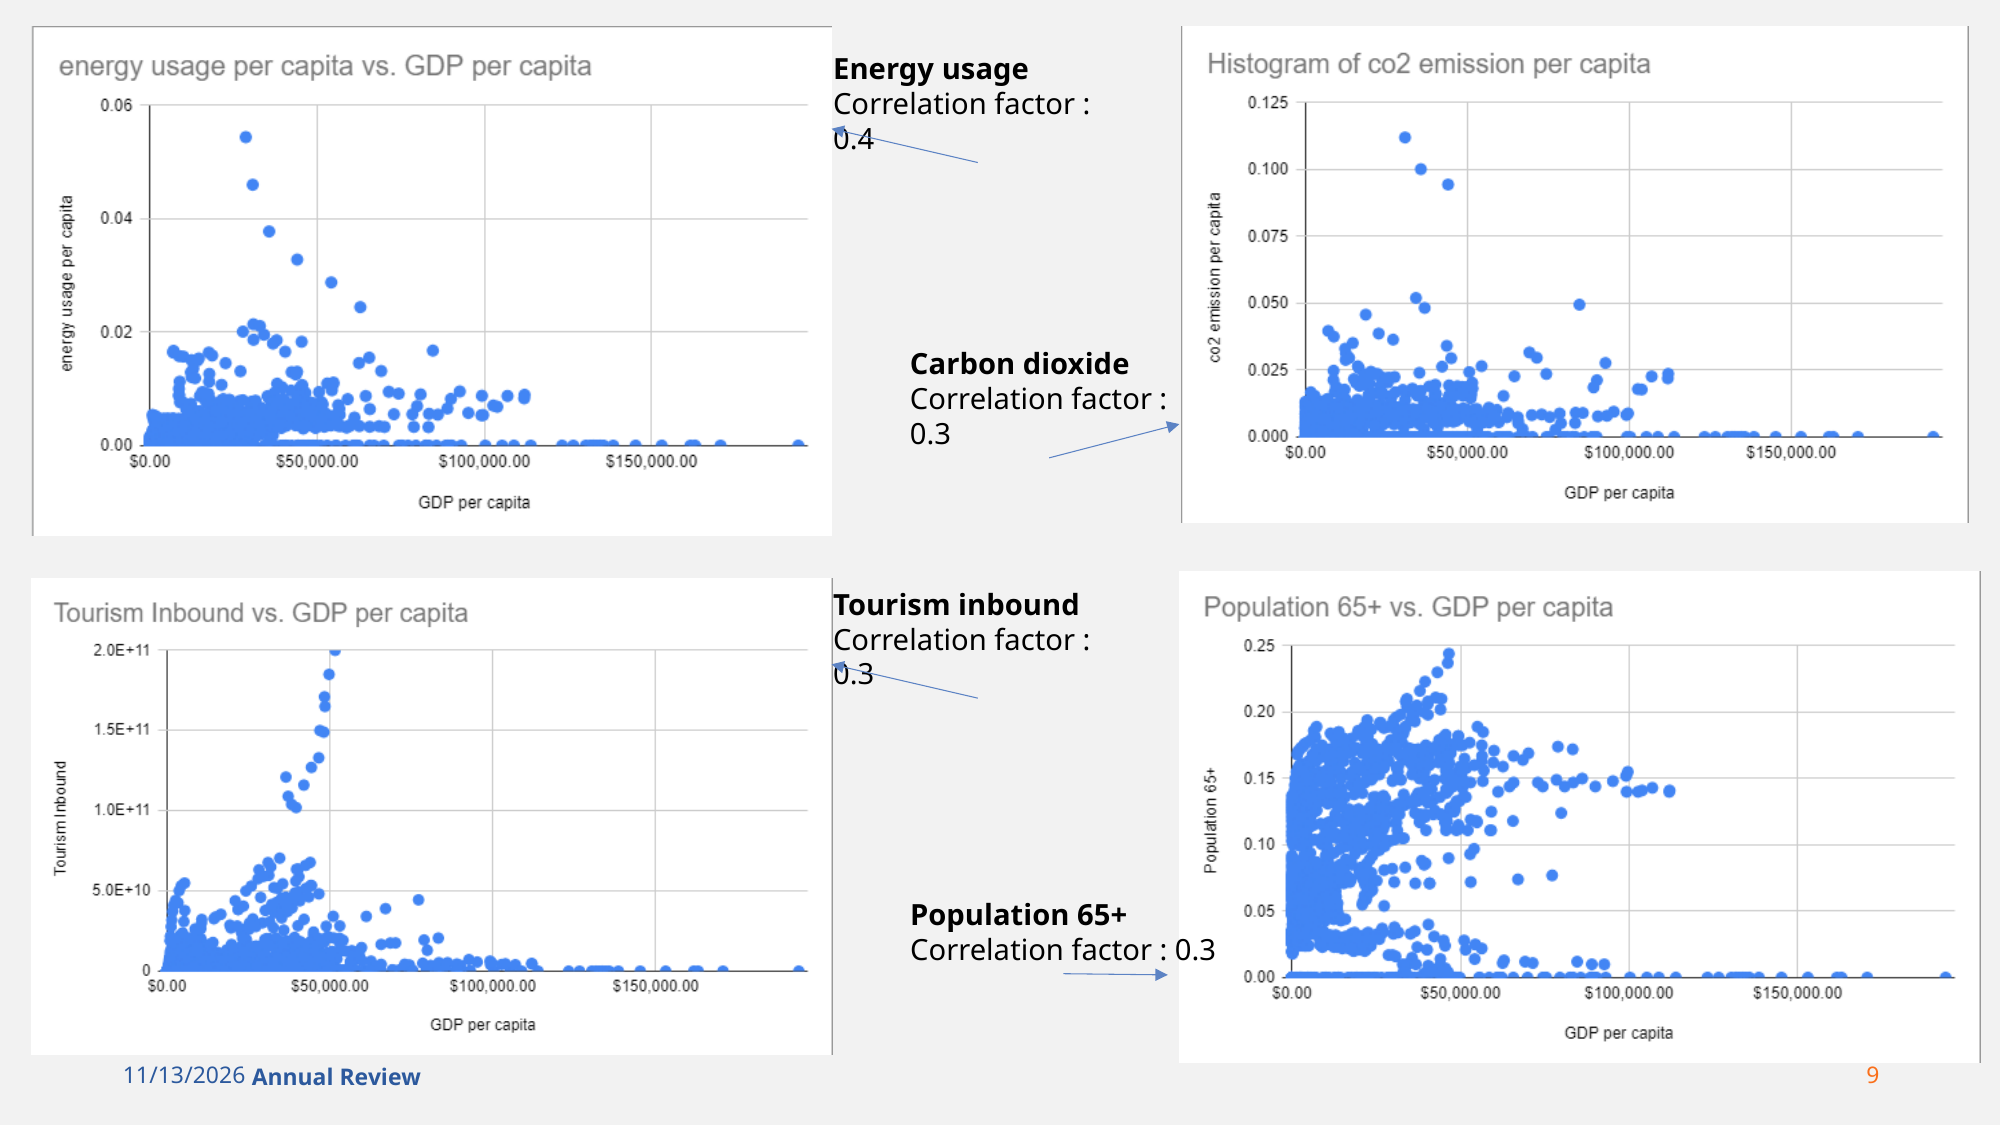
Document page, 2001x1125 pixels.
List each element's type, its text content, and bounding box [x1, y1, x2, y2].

text_box Energy usage Correlation factor : 0.4 [832, 42, 1138, 163]
text_box Carbon dioxide Correlation factor : 0.3 [895, 338, 1181, 458]
text_box Tourism inbound Correlation factor : 0.3 [833, 578, 1138, 699]
picture [31, 578, 833, 1055]
picture [1179, 571, 1981, 1063]
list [31, 26, 832, 537]
picture [1181, 26, 1969, 523]
text_box Population 65+ Correlation factor : 0.3 [895, 889, 1179, 974]
